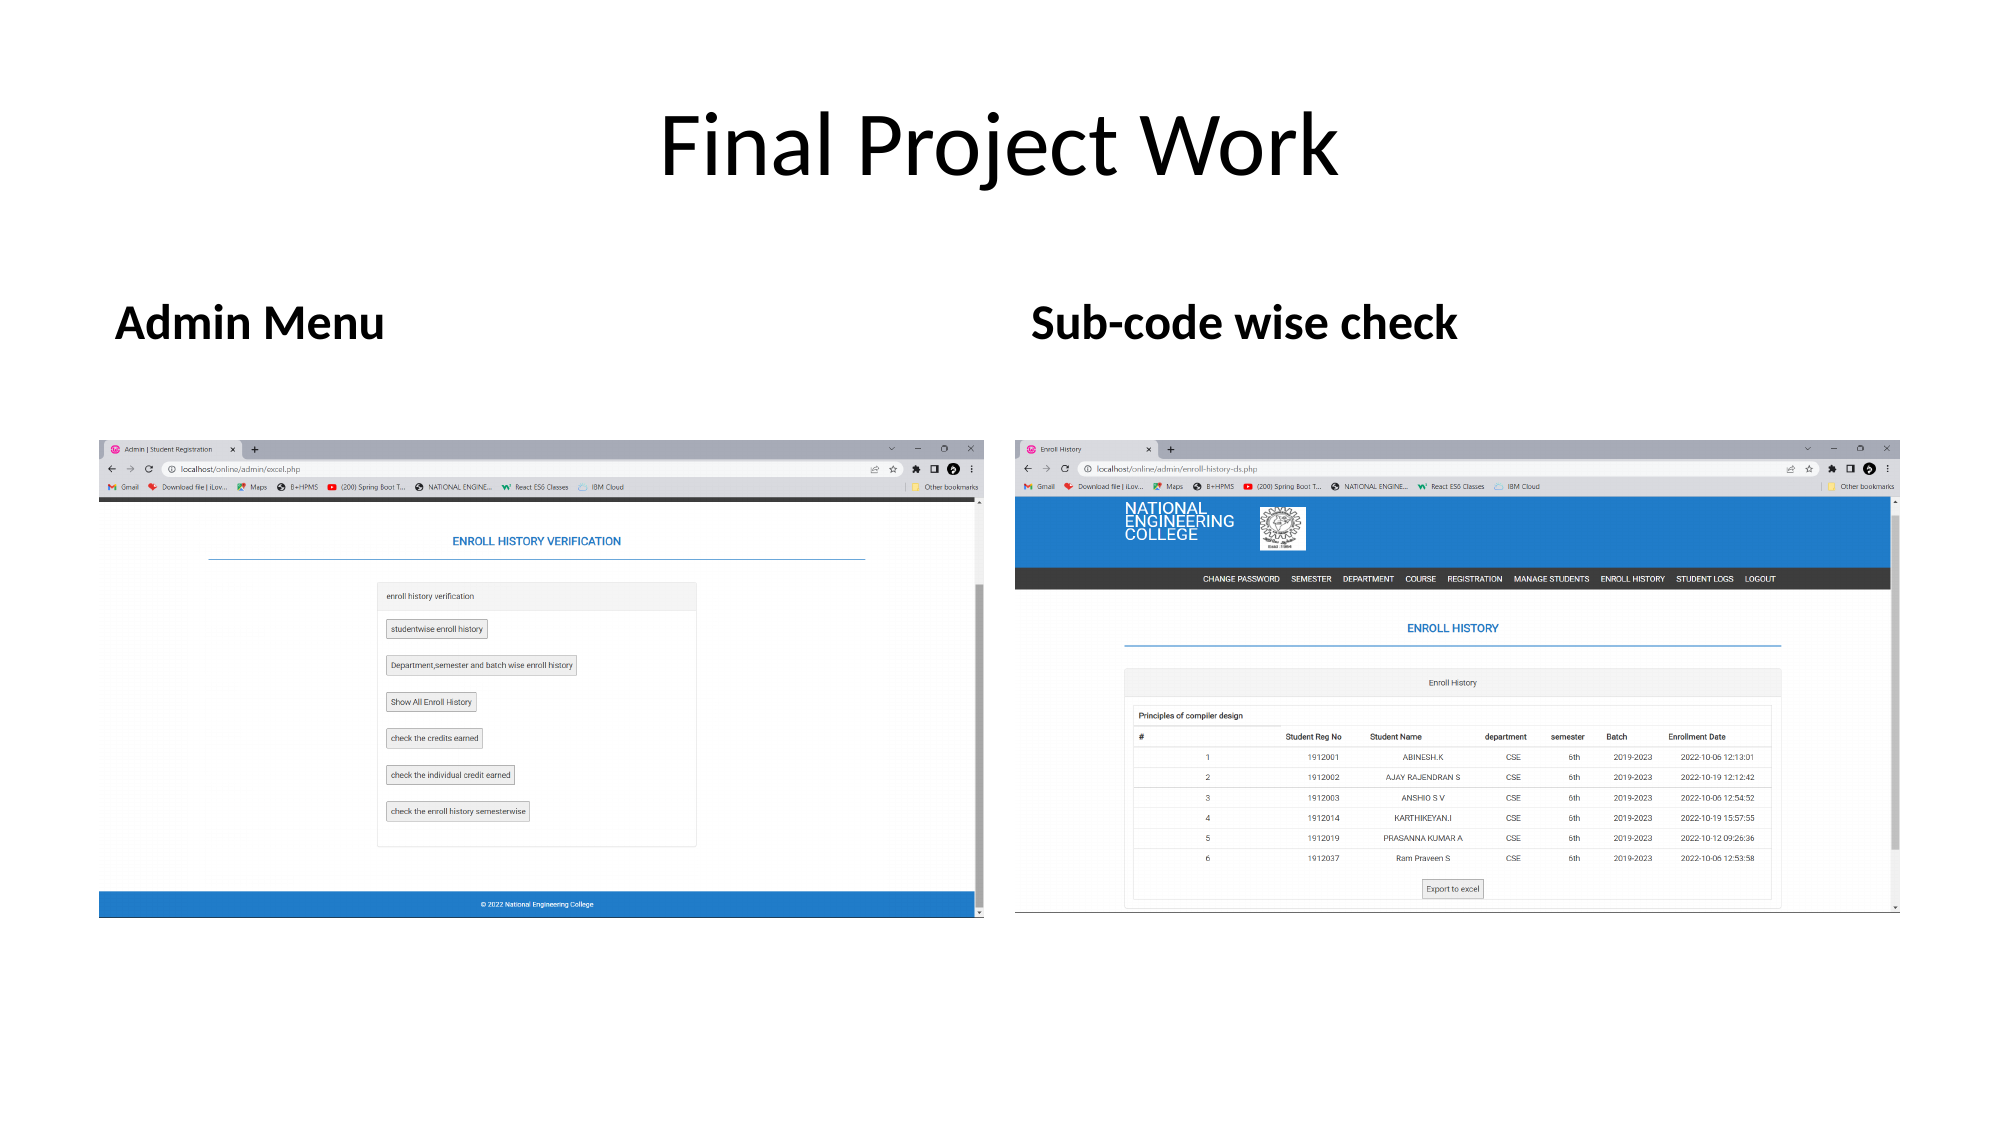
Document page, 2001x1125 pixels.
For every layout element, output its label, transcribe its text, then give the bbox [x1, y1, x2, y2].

title Final Project Work [99, 45, 1900, 233]
list Sub-code wise check [1015, 251, 1900, 357]
list Admin Menu [99, 251, 984, 357]
picture [1015, 439, 1901, 913]
picture [99, 439, 984, 918]
